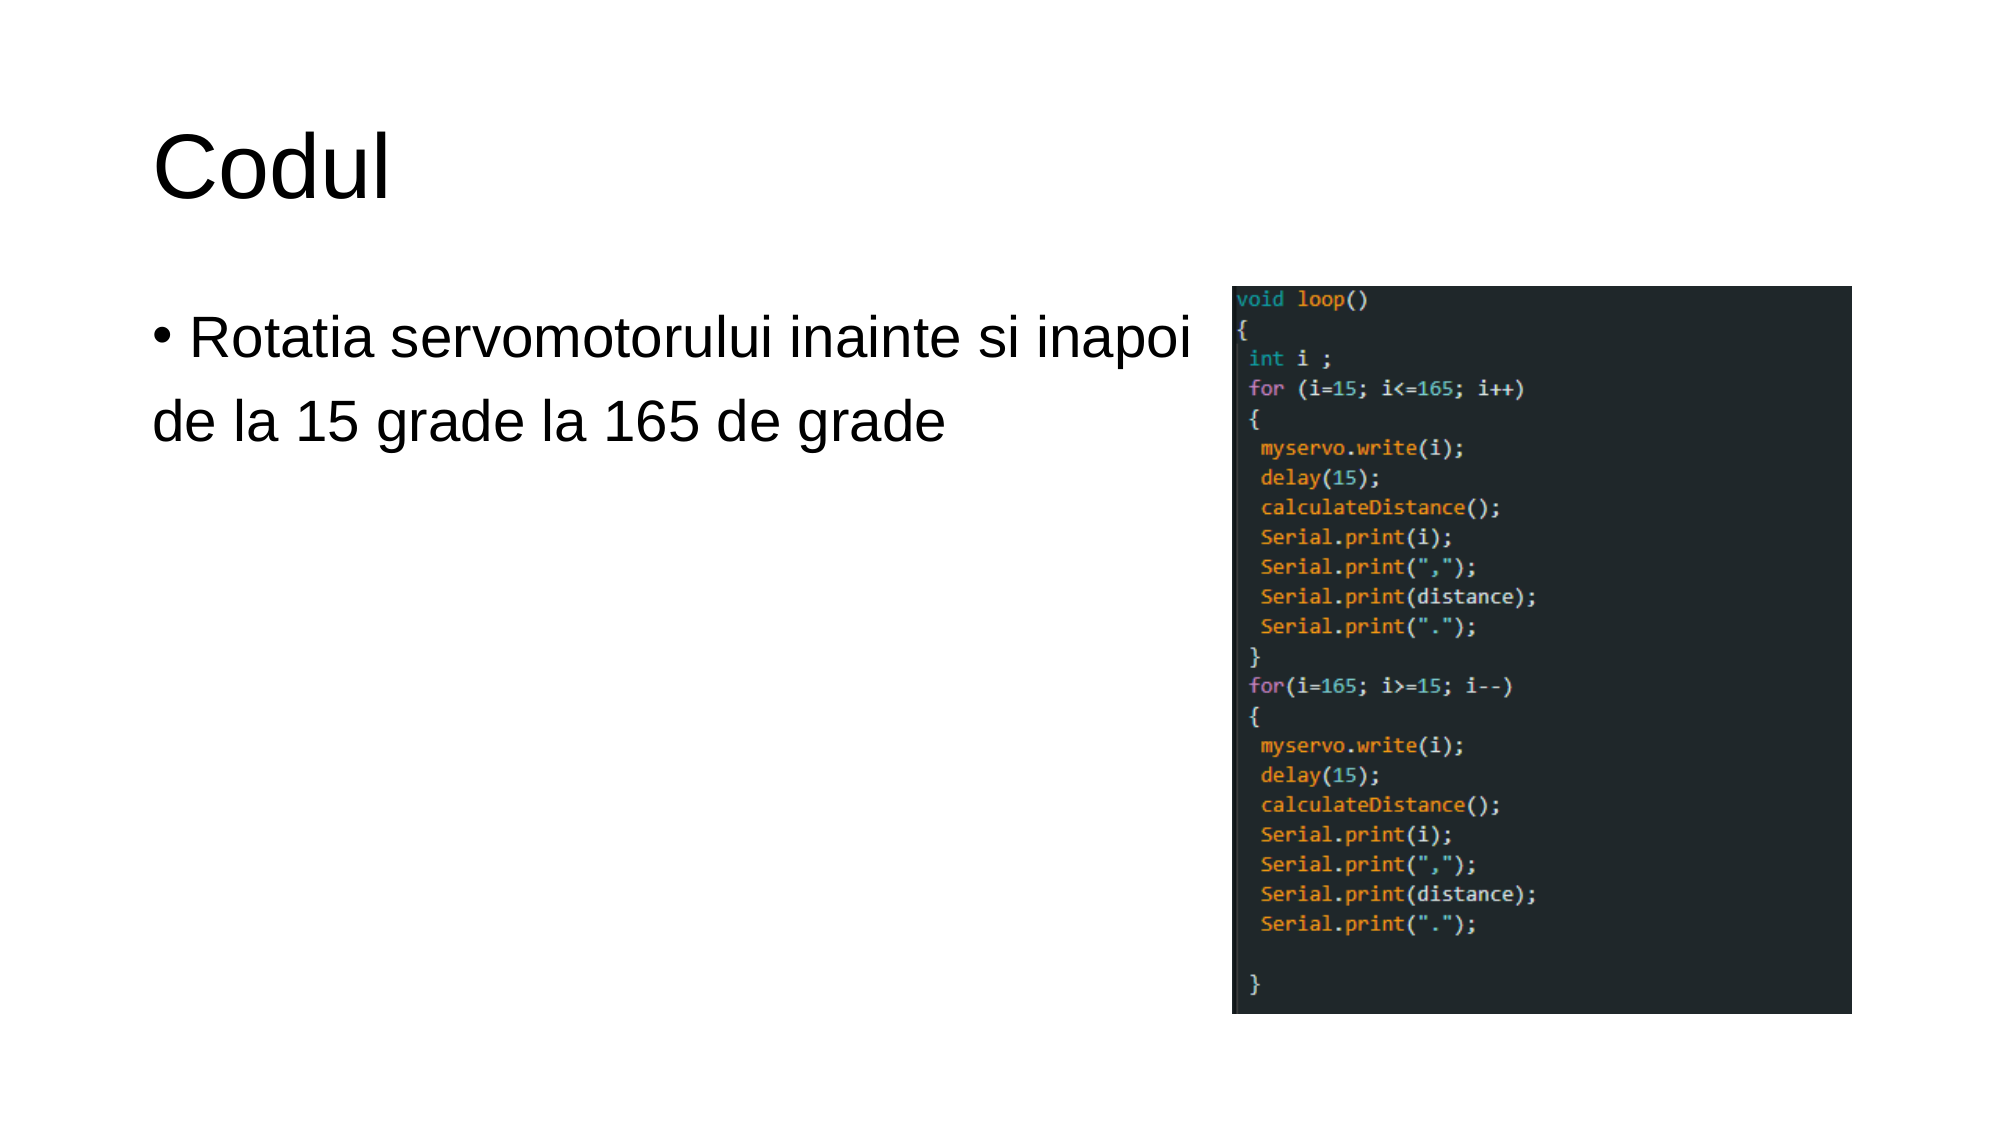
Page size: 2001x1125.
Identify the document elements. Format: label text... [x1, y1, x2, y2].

list Rotatia servomotorului inainte si inapoi de la 15 grade la 165 de grade [137, 299, 1227, 1014]
title Codul [137, 59, 1863, 278]
list Rotatia servomotorului inainte si inapoi de la 15 grade la 165 de grade [1856, 299, 1863, 1014]
picture [1232, 286, 1852, 1014]
